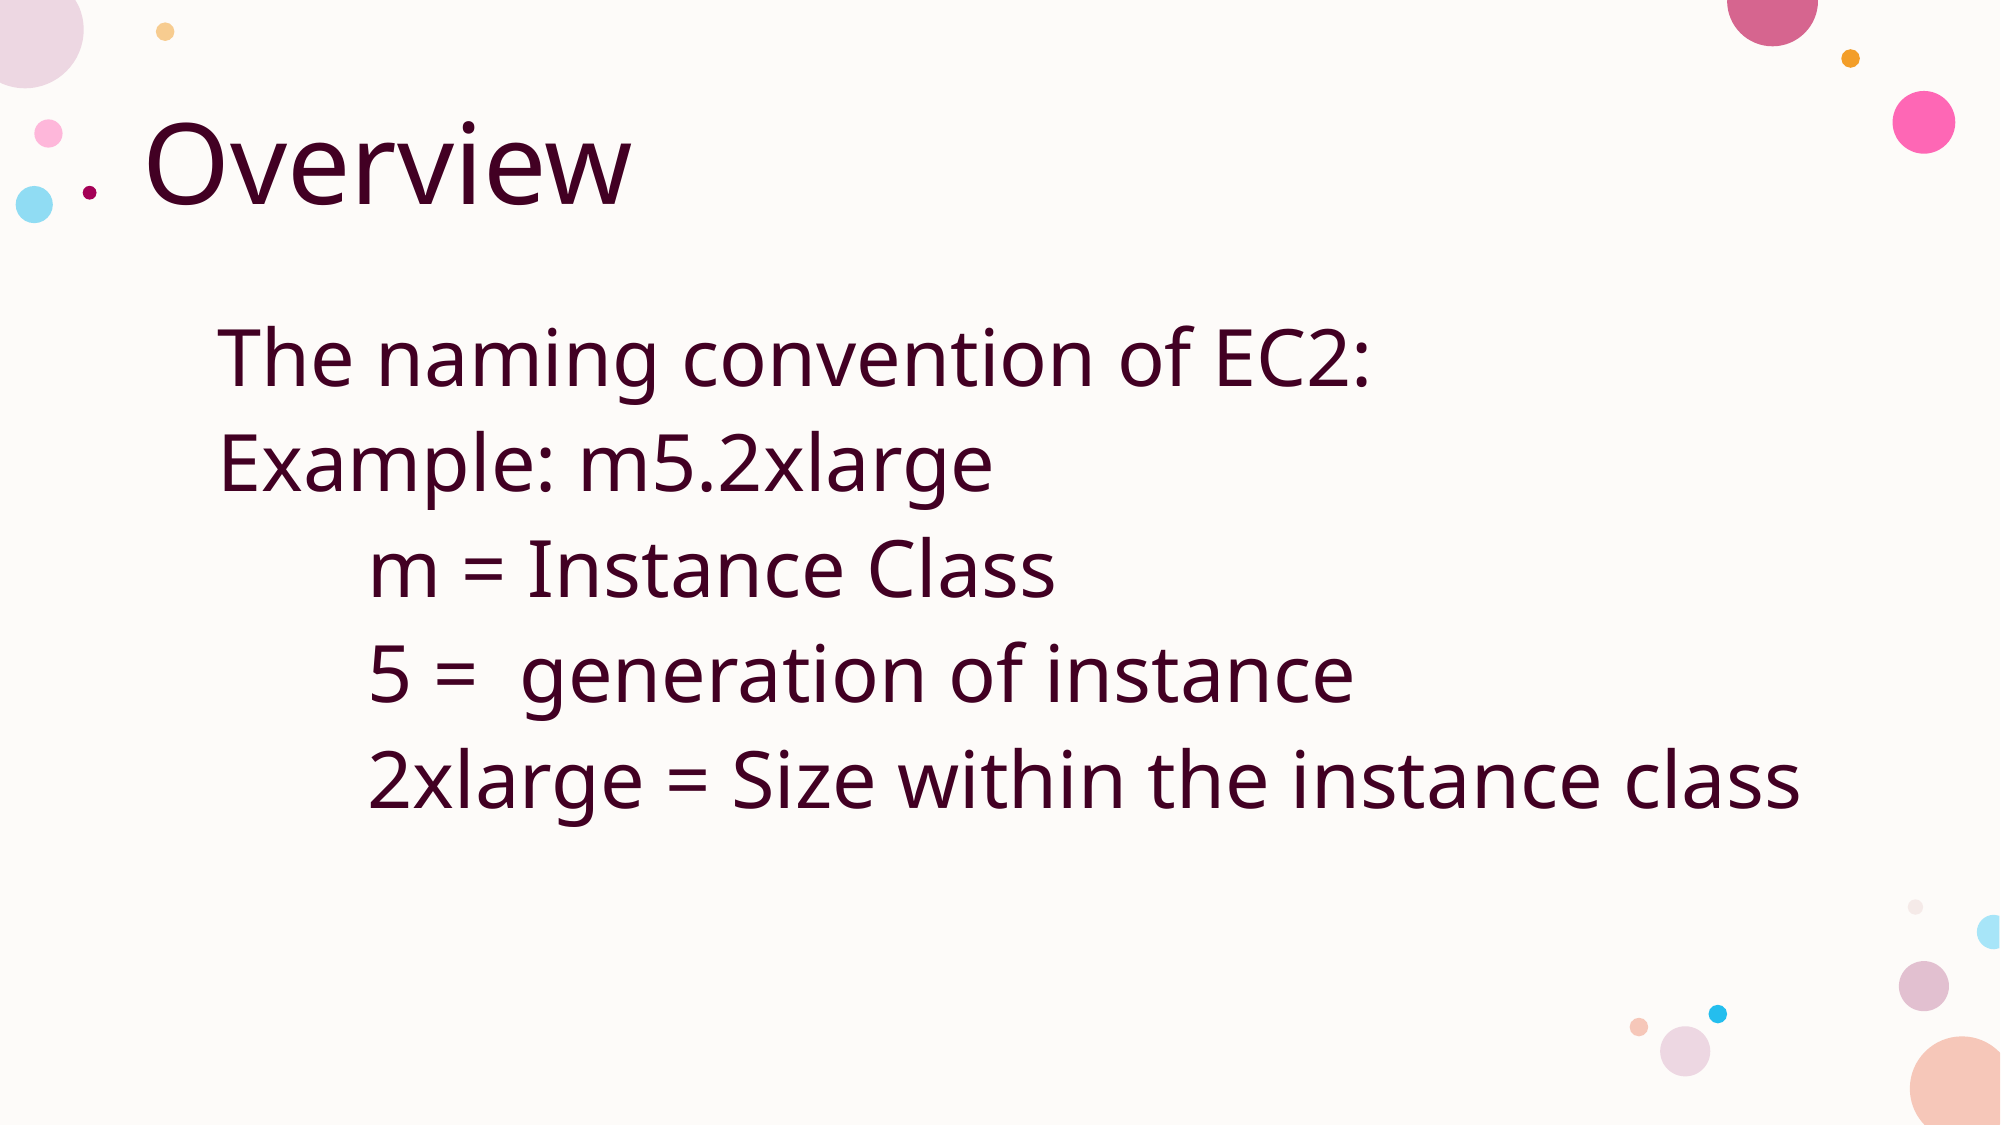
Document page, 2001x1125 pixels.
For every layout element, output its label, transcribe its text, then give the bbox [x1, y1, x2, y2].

title Overview [127, 59, 1877, 278]
list The naming convention of EC2: Example: m5.2xlarge m = Instance Class 5 = generation of instance 2xlarge = Size within the instance class [127, 299, 1877, 1014]
